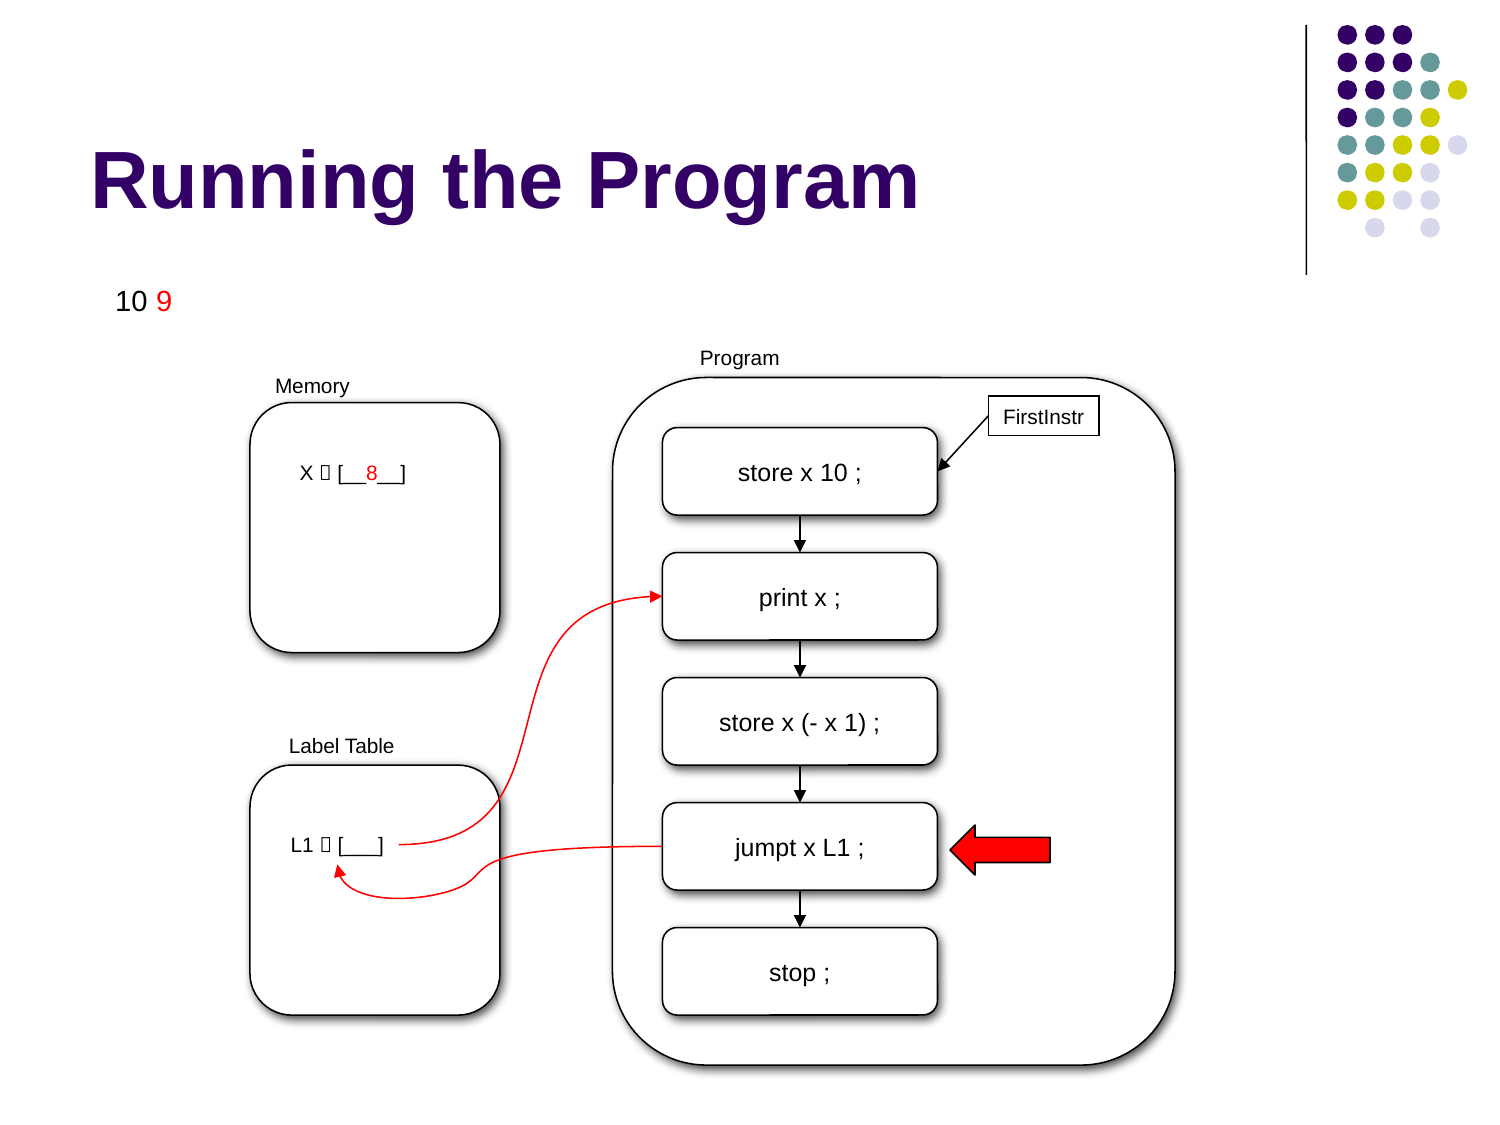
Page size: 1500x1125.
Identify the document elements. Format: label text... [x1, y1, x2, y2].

title Running the Program [75, 20, 1313, 233]
text_box 10 9 [100, 274, 188, 325]
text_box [249, 337, 1176, 1066]
